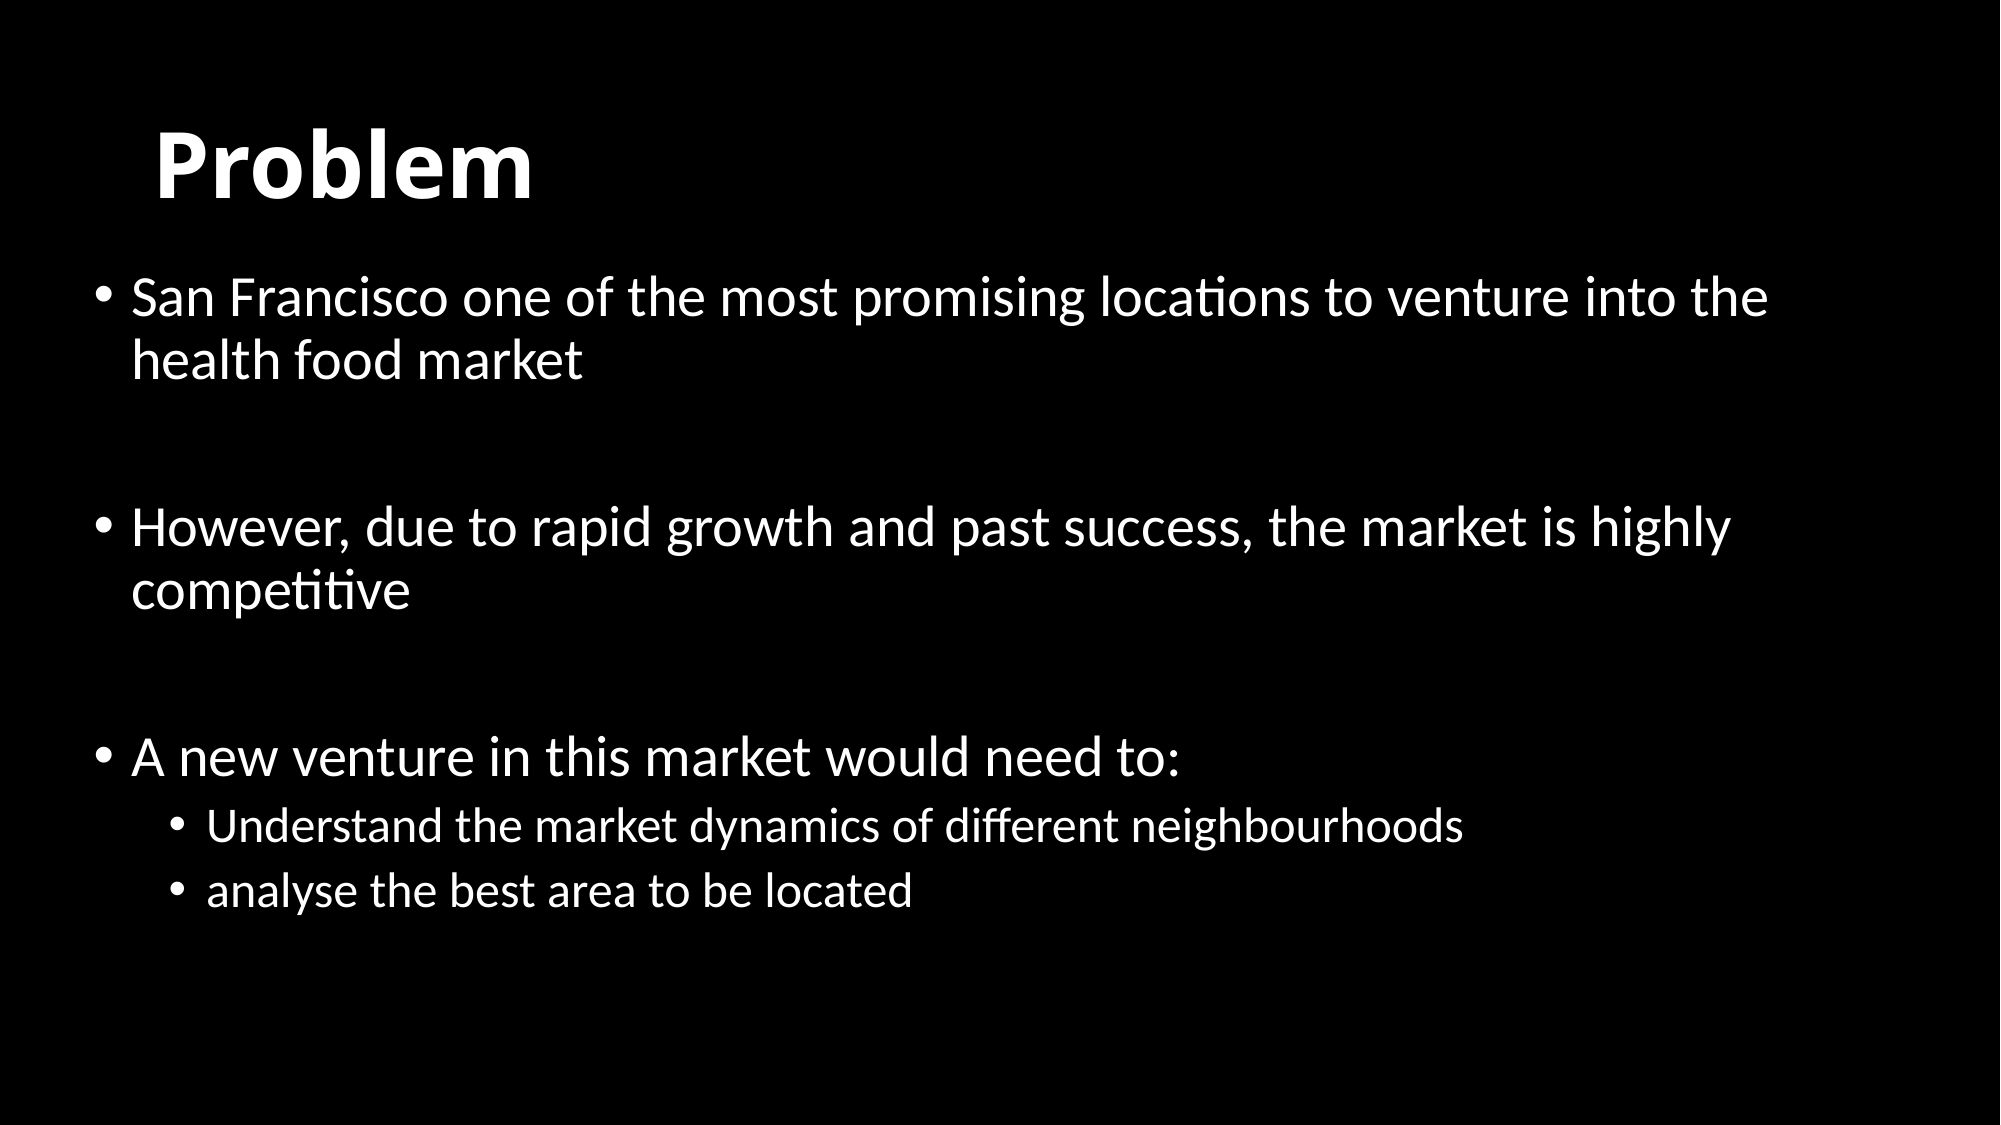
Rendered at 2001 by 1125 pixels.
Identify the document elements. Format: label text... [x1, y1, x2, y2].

list San Francisco one of the most promising locations to venture into the health food market However, due to rapid growth and past success, the market is highly competitive A new venture in this market would need to: Understand the market dynamics of different neighbourhoods analyse the best area to be located [78, 258, 1923, 1066]
title Problem [137, 59, 1863, 258]
